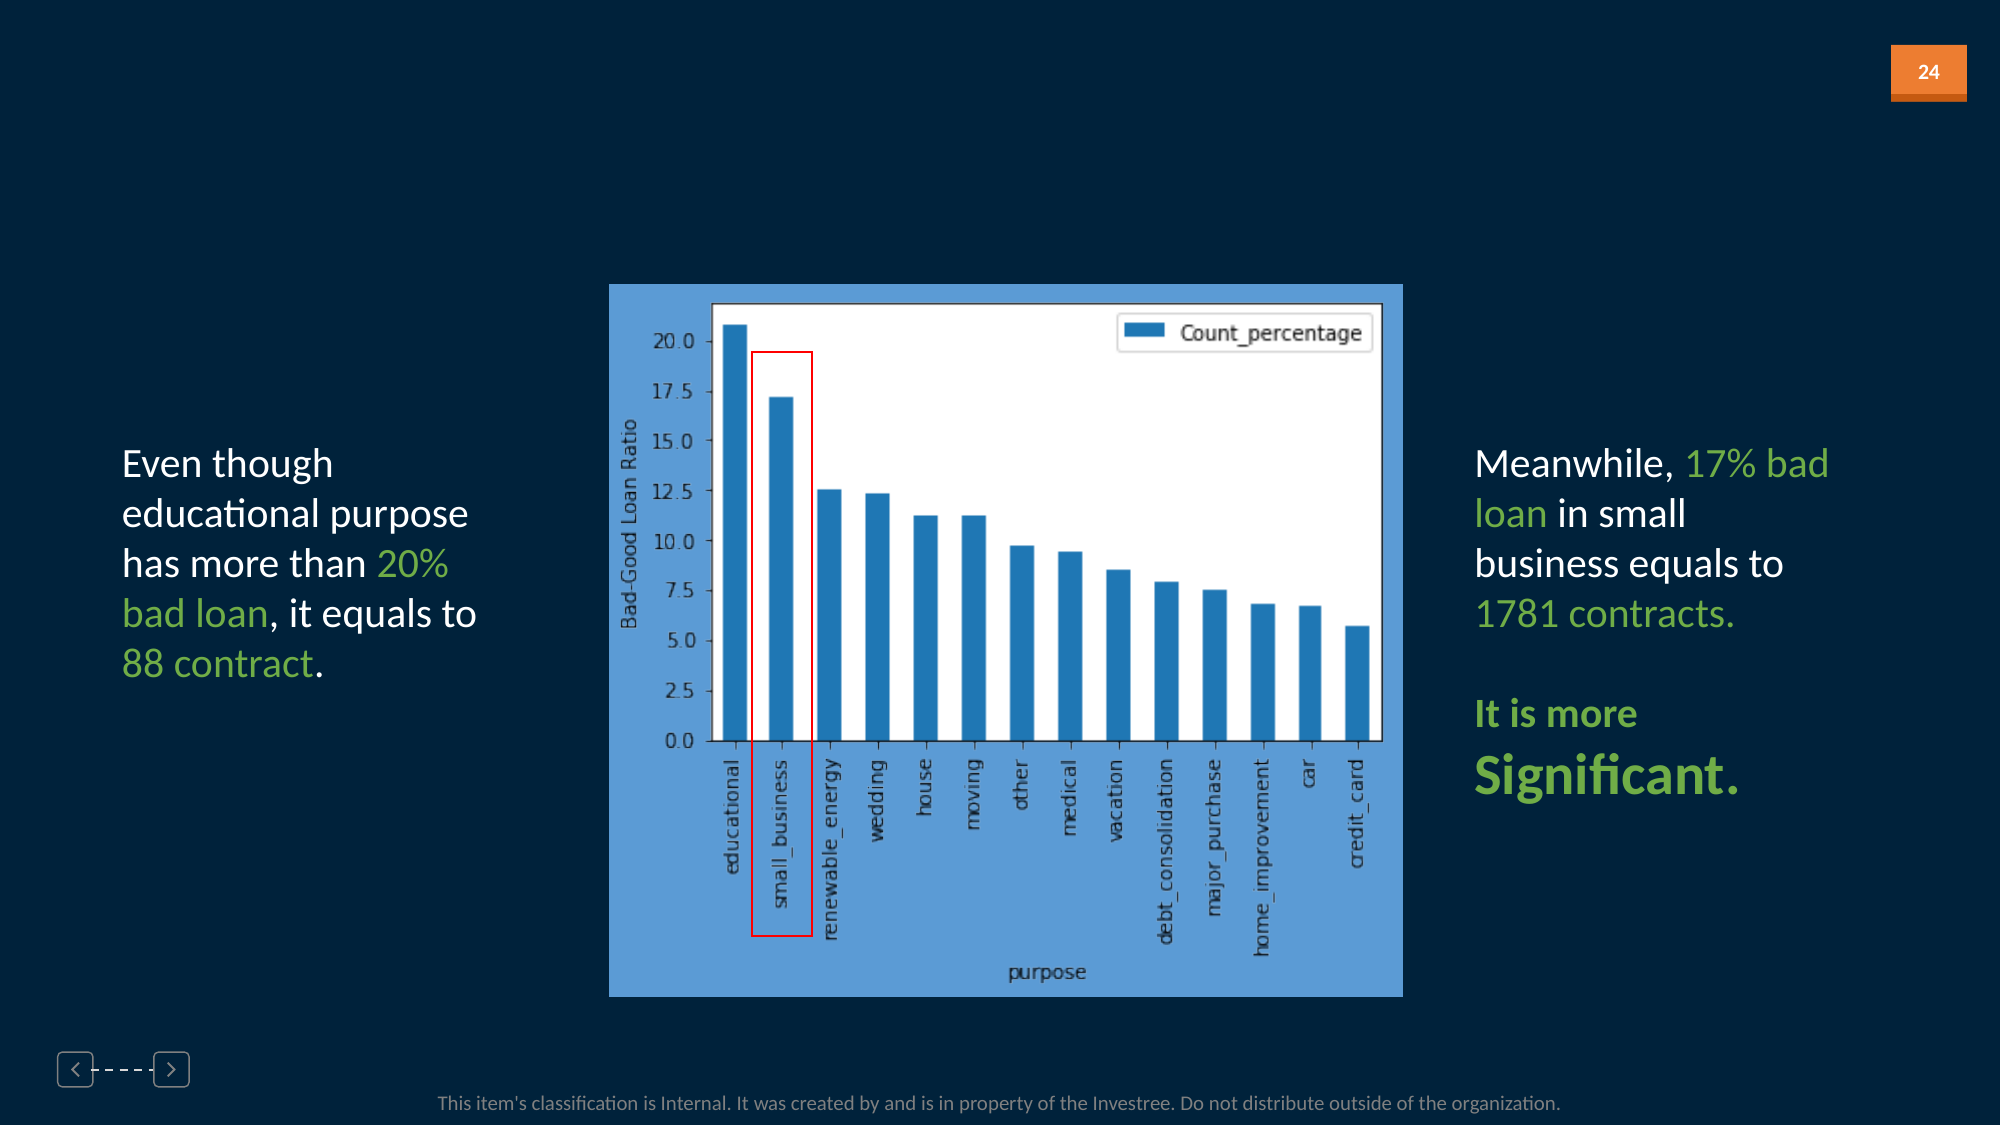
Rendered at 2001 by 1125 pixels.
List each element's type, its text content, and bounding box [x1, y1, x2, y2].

text_box Meanwhile, 17% bad loan in small business equals to 1781 contracts. It is more Significant. [1459, 428, 1855, 814]
text_box Even though educational purpose has more than 20% bad loan, it equals to 88 contract. [107, 428, 503, 694]
picture [609, 283, 1404, 998]
